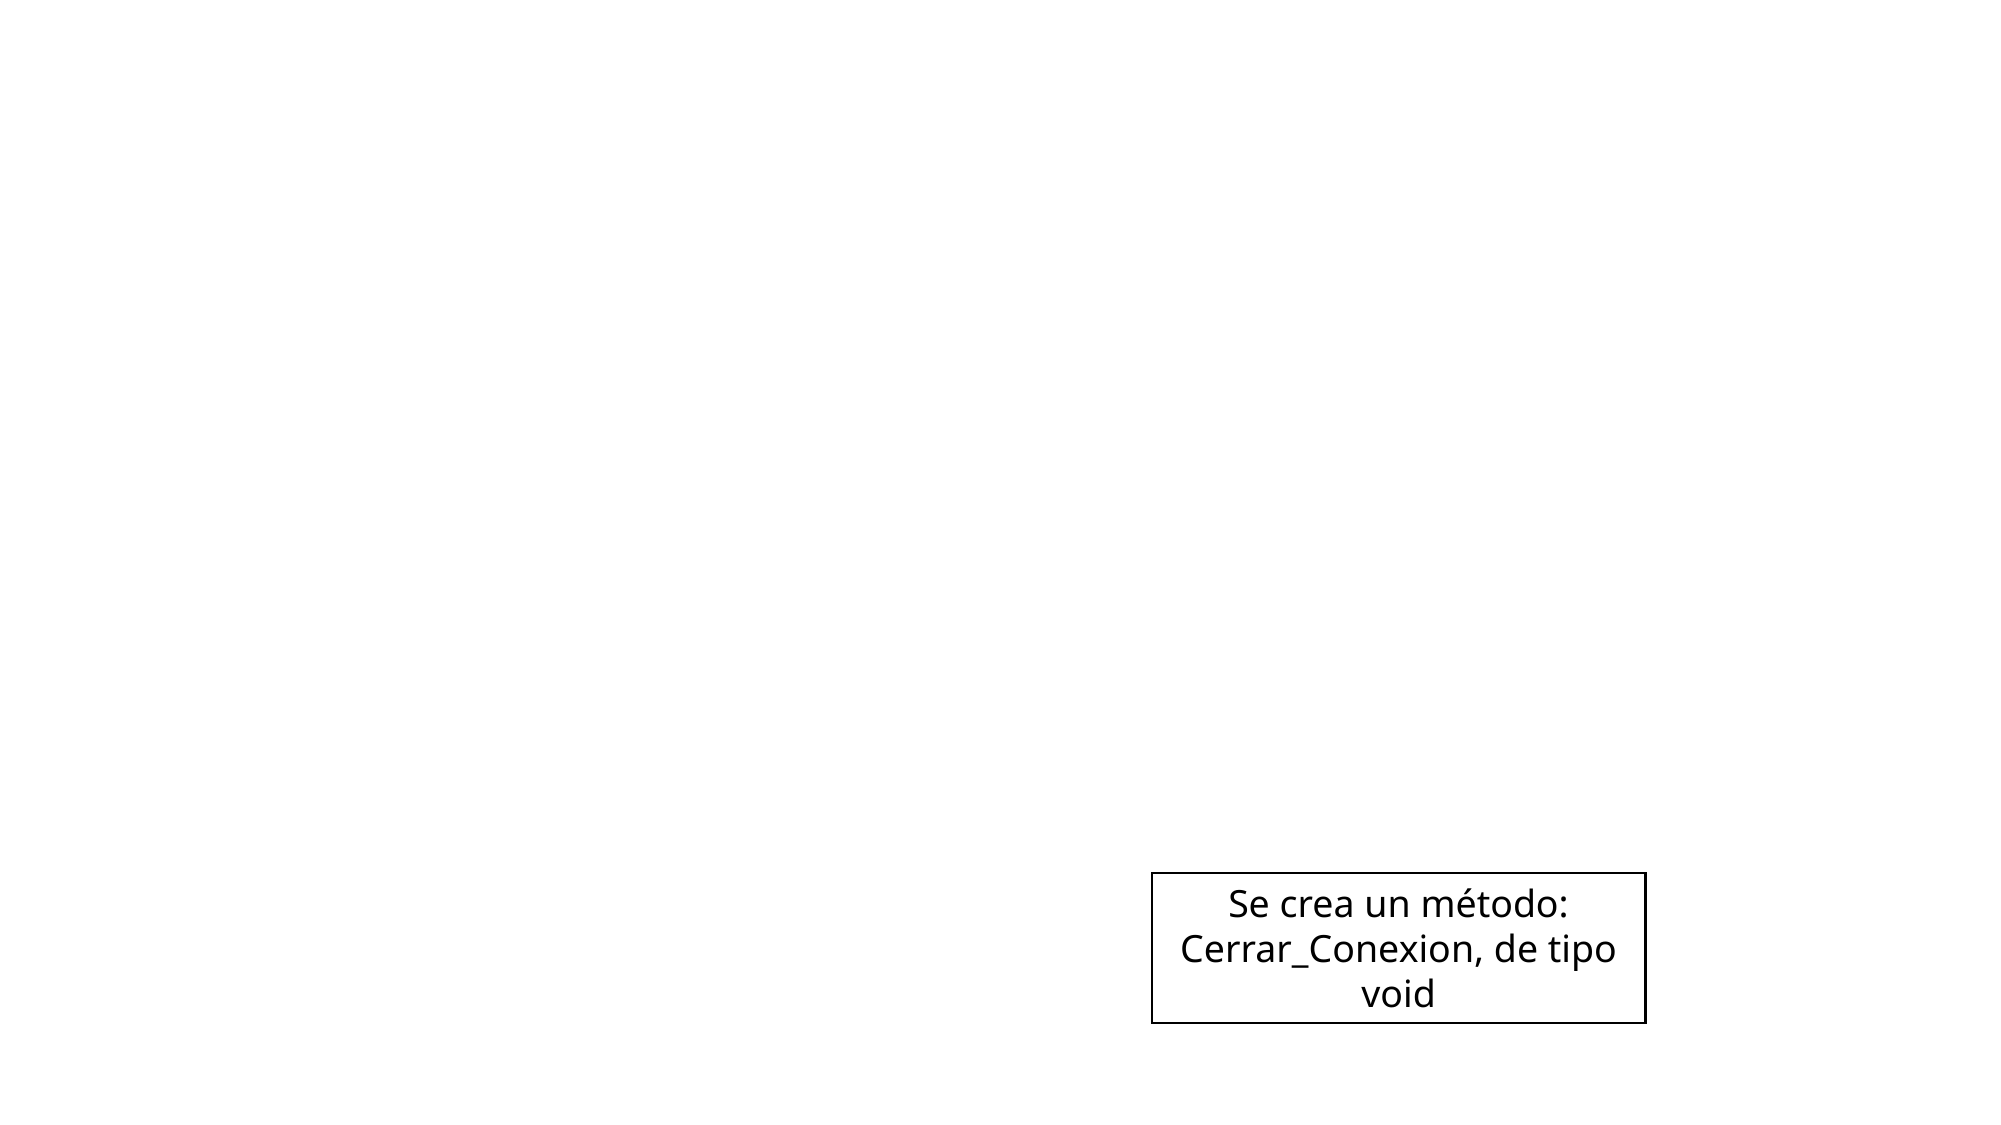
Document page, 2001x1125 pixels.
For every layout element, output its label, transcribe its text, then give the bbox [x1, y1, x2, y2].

text_box Se crea un método: Cerrar_Conexion, de tipo void [1151, 872, 1647, 1024]
